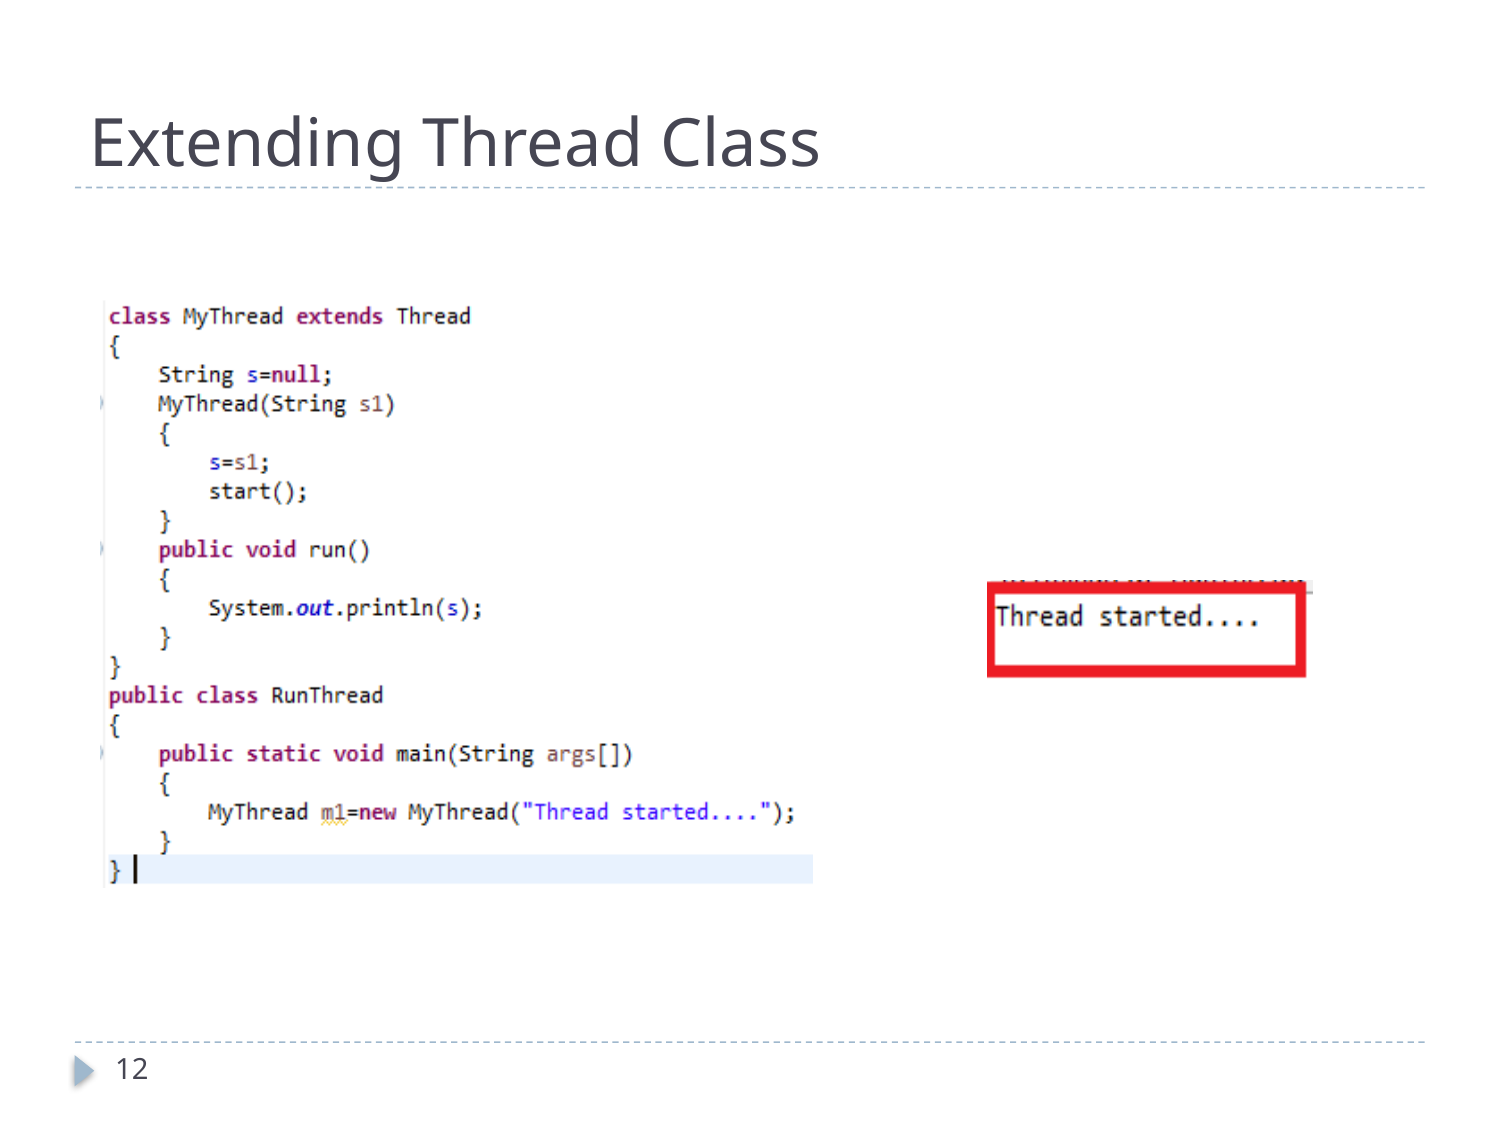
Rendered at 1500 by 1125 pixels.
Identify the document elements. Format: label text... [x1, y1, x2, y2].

title Extending Thread Class [75, 24, 1425, 188]
picture [100, 299, 813, 888]
picture [987, 580, 1313, 688]
slide_number 12 [100, 1042, 426, 1103]
